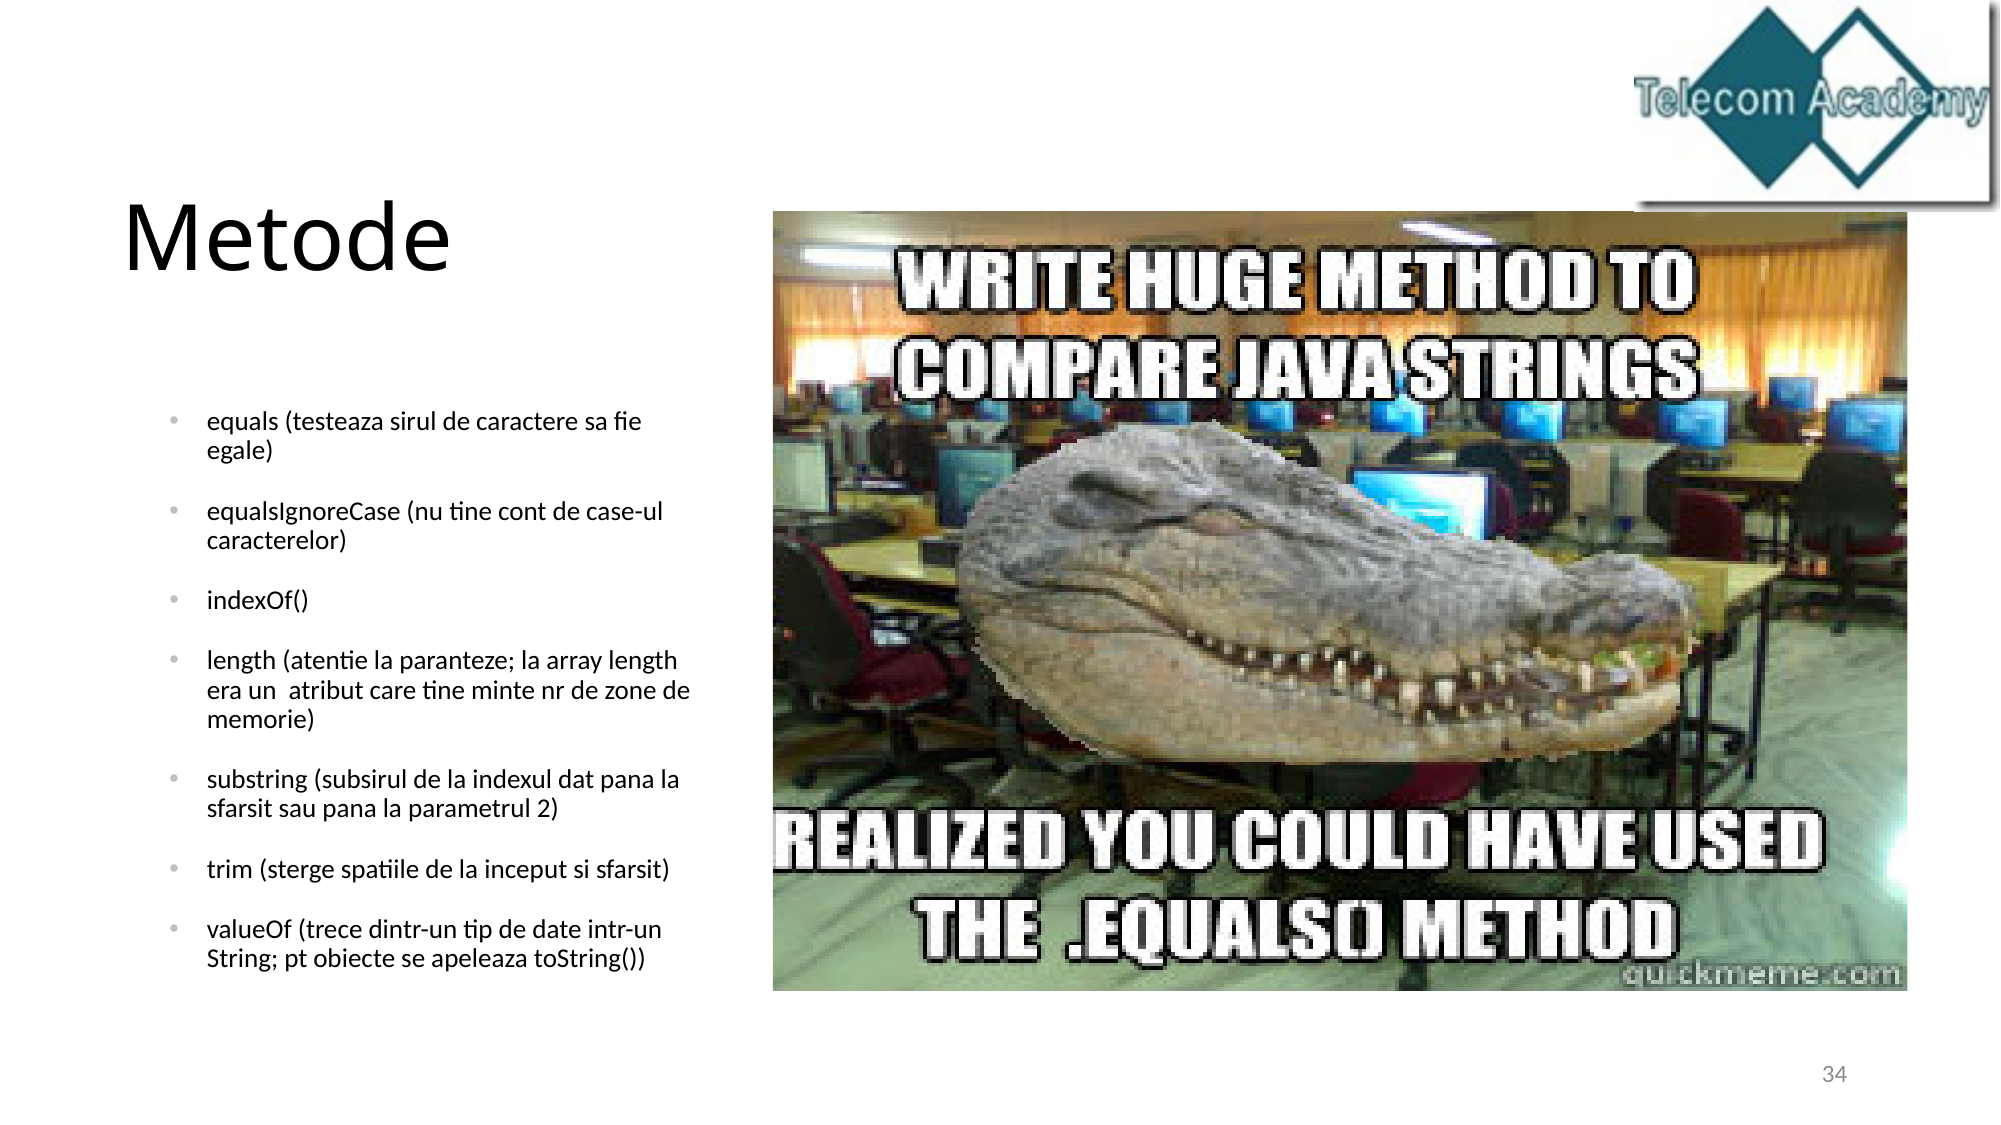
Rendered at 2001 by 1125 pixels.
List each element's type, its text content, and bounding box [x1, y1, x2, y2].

picture [772, 0, 2000, 991]
slide_number 34 [1412, 1042, 1863, 1103]
list equals (testeaza sirul de caractere sa fie egale) equalsIgnoreCase (nu tine cont de case-ul caracterelor) indexOf() length (atentie la paranteze; la array length era un atribut care tine minte nr de zone de memorie) substring (subsirul de la indexul dat pana la sfarsit sau pana la parametrul 2) trim (sterge spatiile de la inceput si sfarsit) valueOf (trece dintr-un tip de date intr-un String; pt obiecte se apeleaza toString()) [106, 399, 708, 1021]
title Metode [106, 103, 708, 379]
